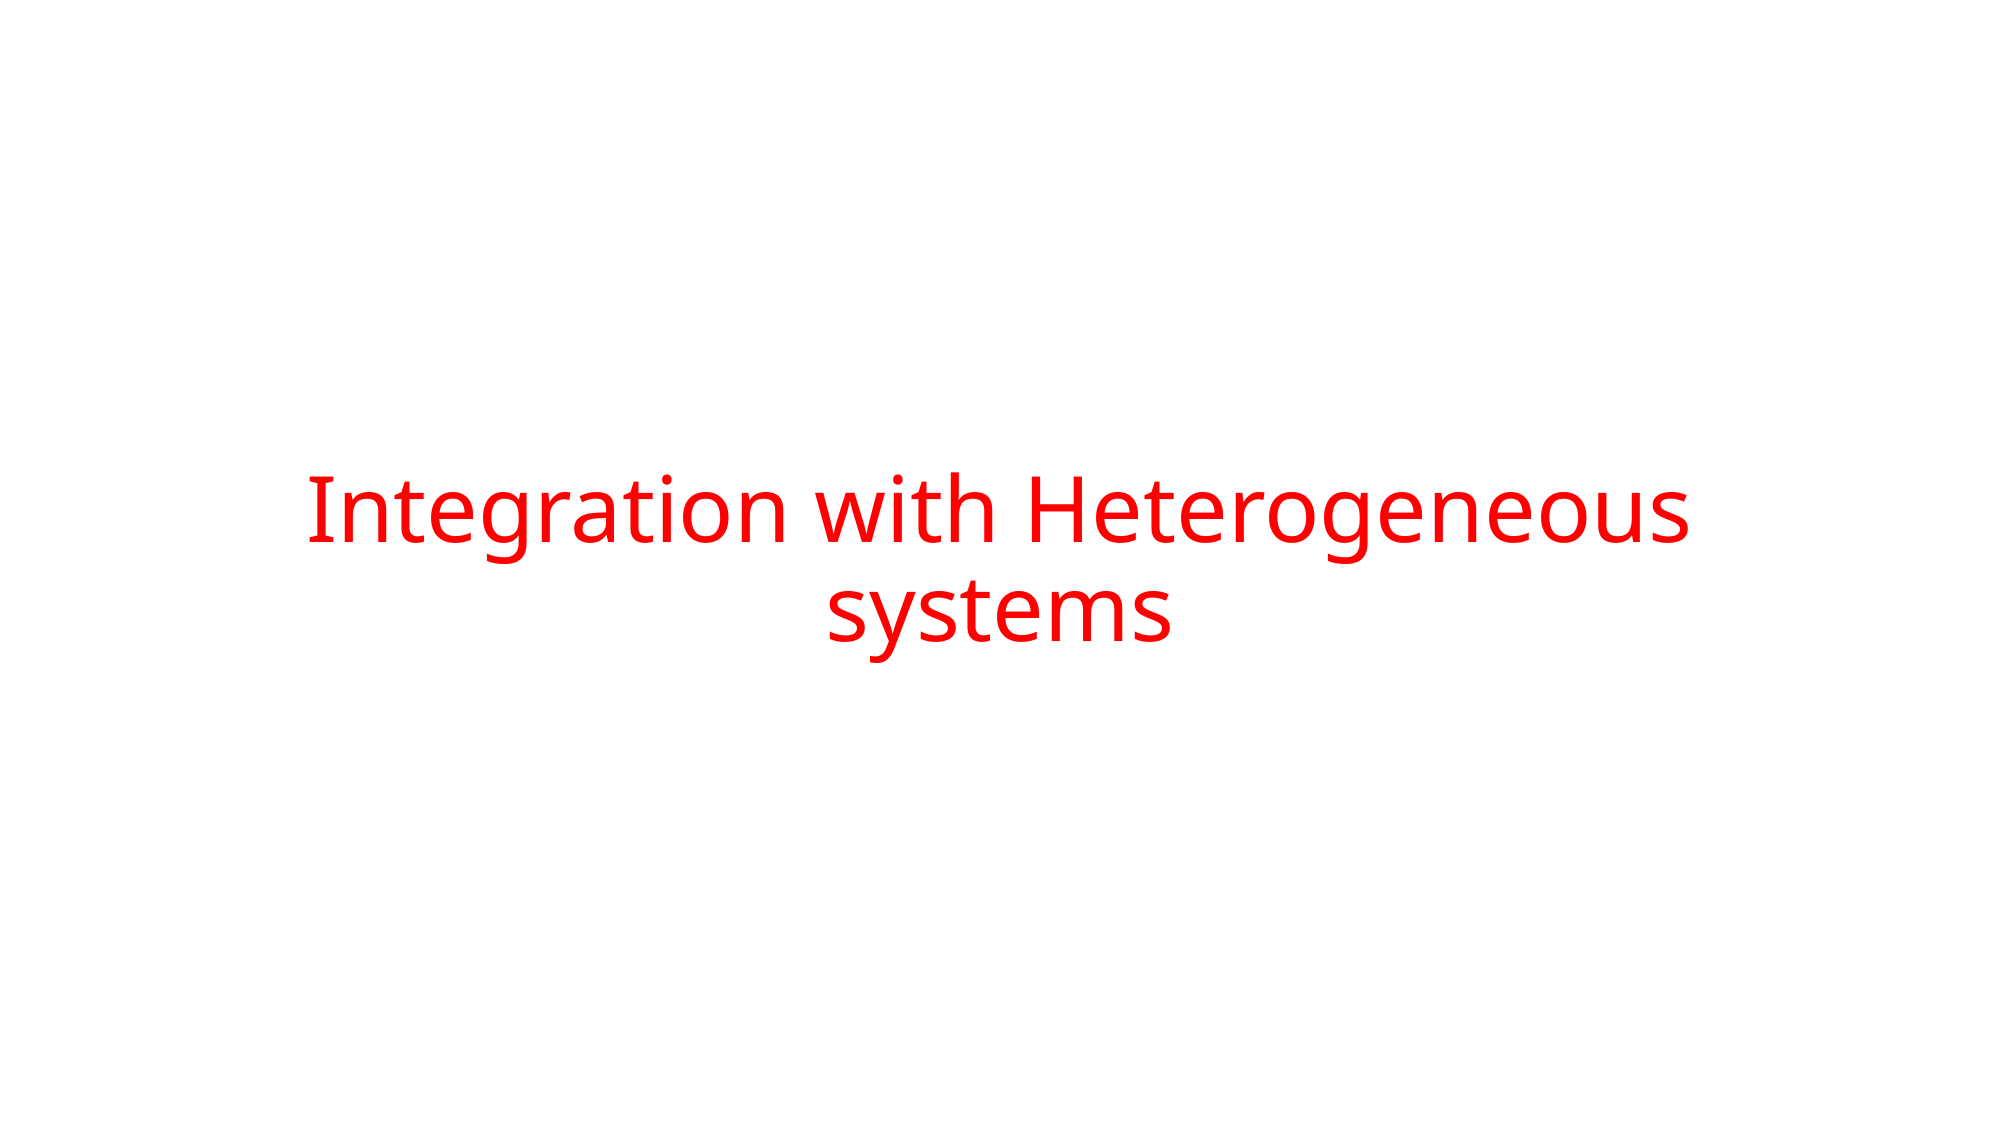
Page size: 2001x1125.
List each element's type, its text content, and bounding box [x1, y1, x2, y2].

title Integration with Heterogeneous systems [137, 453, 1863, 672]
